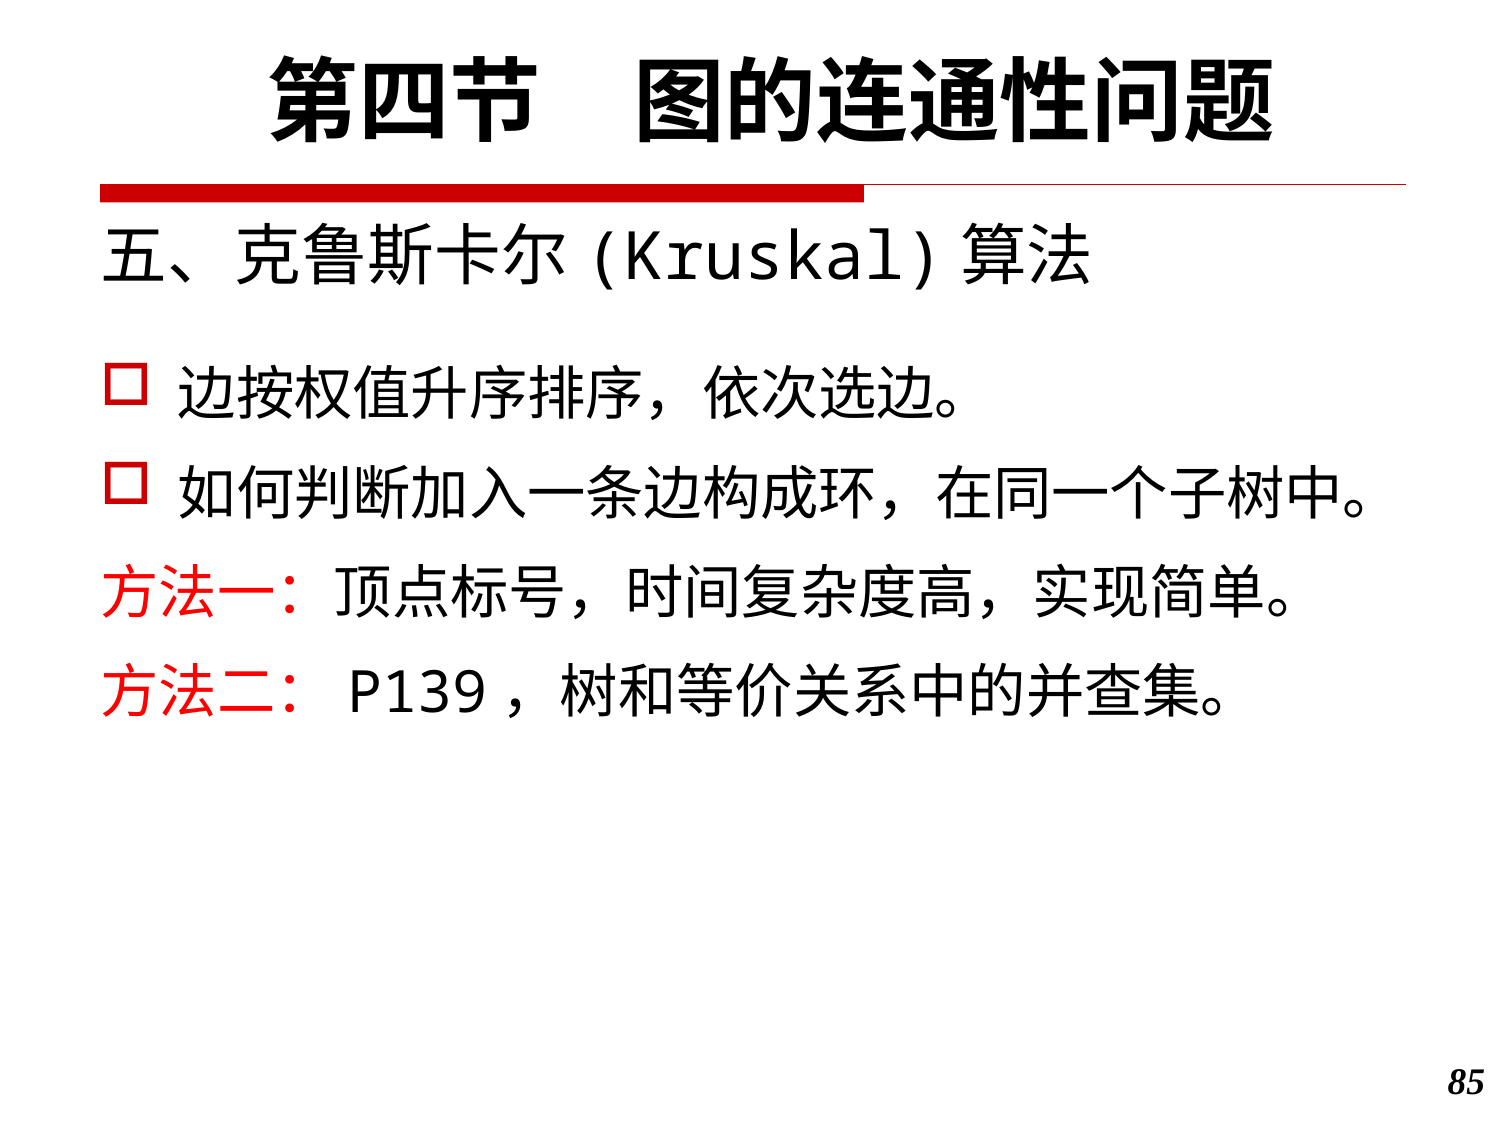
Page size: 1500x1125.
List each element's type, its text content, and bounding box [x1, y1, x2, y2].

list 边按权值升序排序，依次选边。 如何判断加入一条边构成环，在同一个子树中。 方法一：顶点标号，时间复杂度高，实现简单。 方法二：P139，树和等价关系中的并查集。 [85, 349, 1500, 551]
text_box 85 [1400, 1049, 1500, 1110]
text_box 第四节 图的连通性问题 [77, 35, 1465, 160]
title 五、克鲁斯卡尔(Kruskal)算法 [85, 187, 1500, 300]
